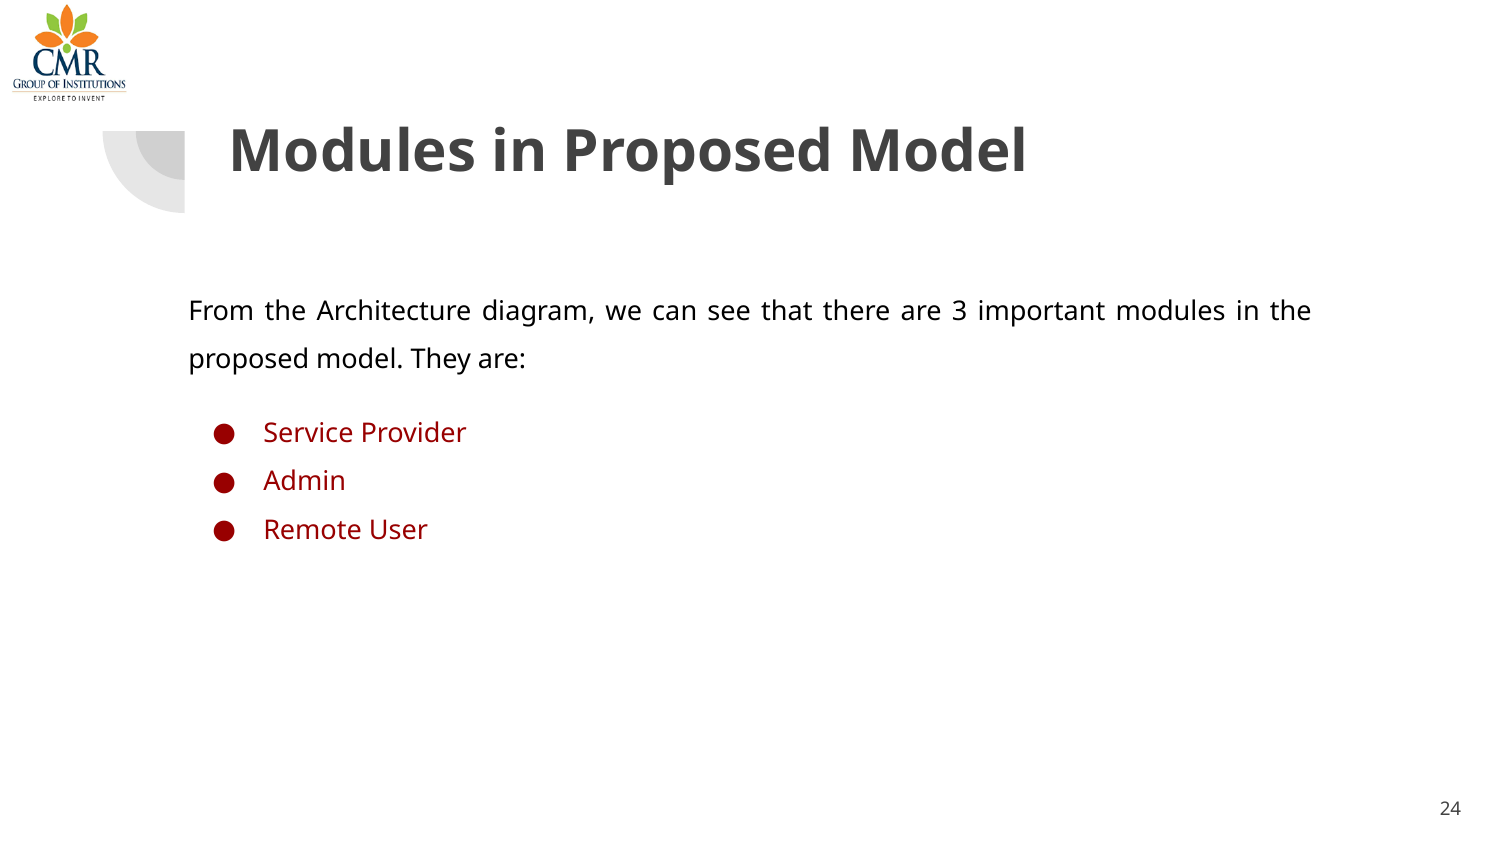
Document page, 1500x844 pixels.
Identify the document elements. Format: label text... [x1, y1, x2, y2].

title Modules in Proposed Model [213, 98, 1368, 263]
slide_number 24 [1386, 777, 1477, 842]
picture [0, 0, 138, 103]
list From the Architecture diagram, we can see that there are 3 important modules in the proposed model. They are: Service Provider Admin Remote User [173, 262, 1327, 680]
